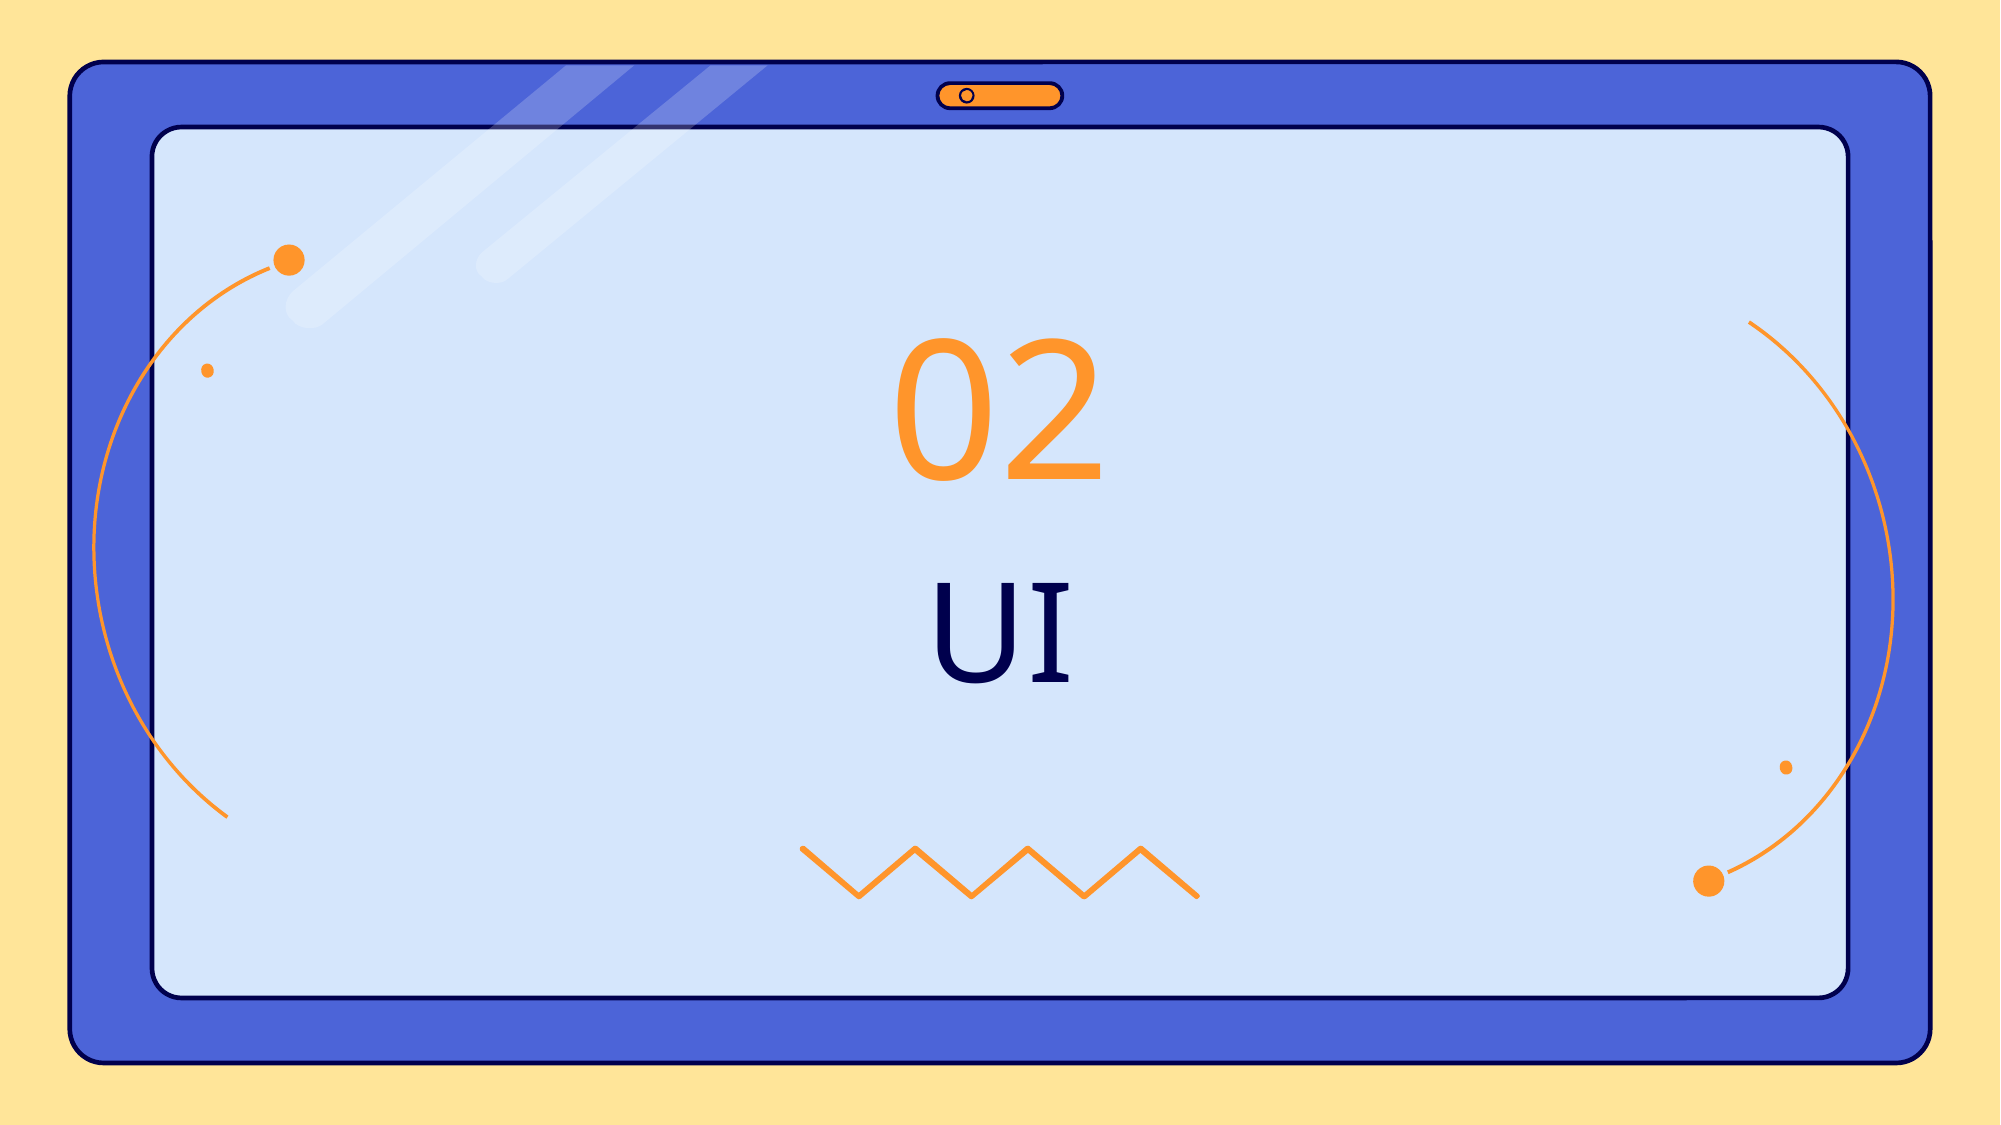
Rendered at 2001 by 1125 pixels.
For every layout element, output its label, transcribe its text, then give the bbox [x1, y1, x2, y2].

title 02 [545, 324, 1455, 479]
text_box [1631, 301, 1935, 894]
title UI [545, 479, 1455, 711]
text_box [799, 845, 1200, 900]
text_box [52, 244, 356, 837]
